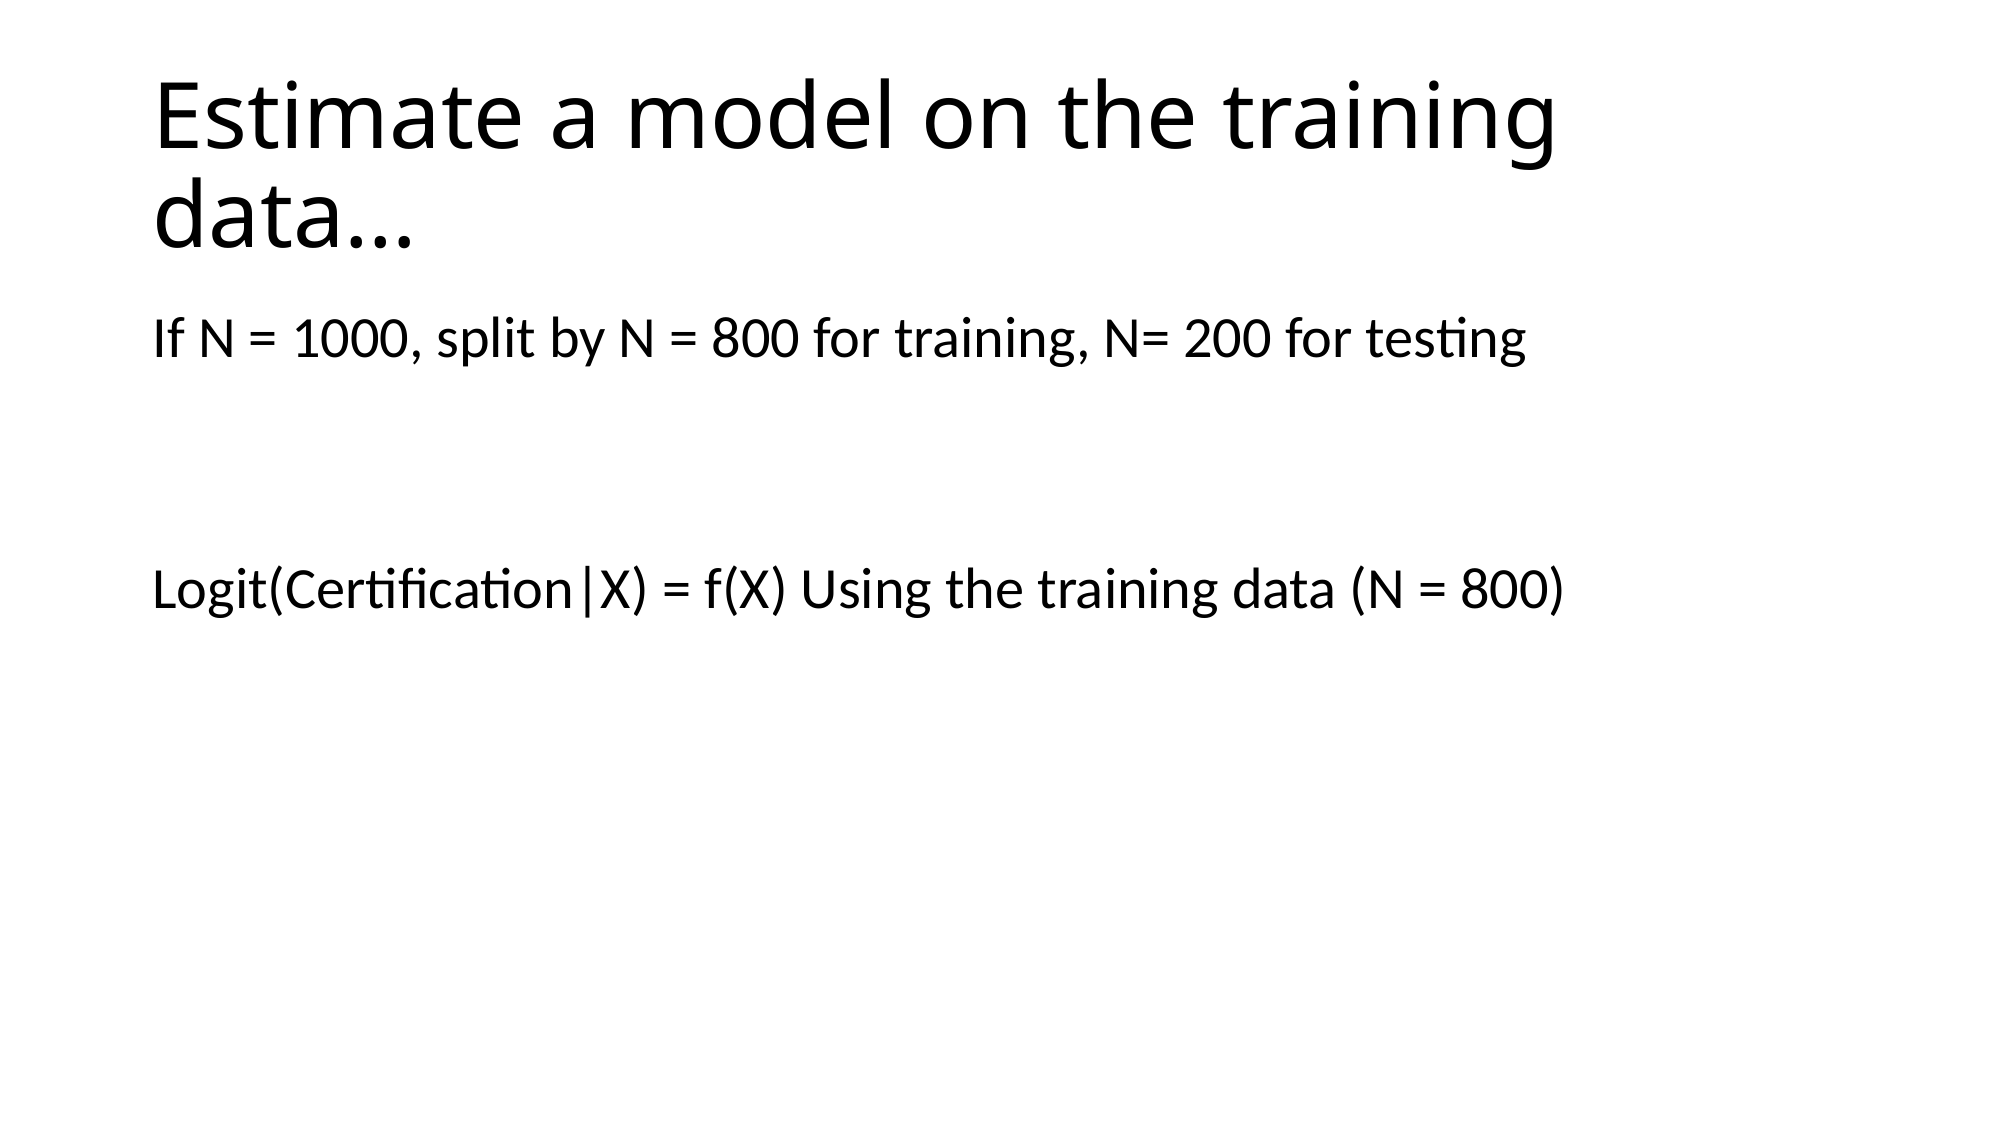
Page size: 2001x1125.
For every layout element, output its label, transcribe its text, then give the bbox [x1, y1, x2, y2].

list If N = 1000, split by N = 800 for training, N= 200 for testing Logit(Certification|X) = f(X) Using the training data (N = 800) [137, 299, 1863, 1014]
title Estimate a model on the training data… [137, 59, 1863, 278]
